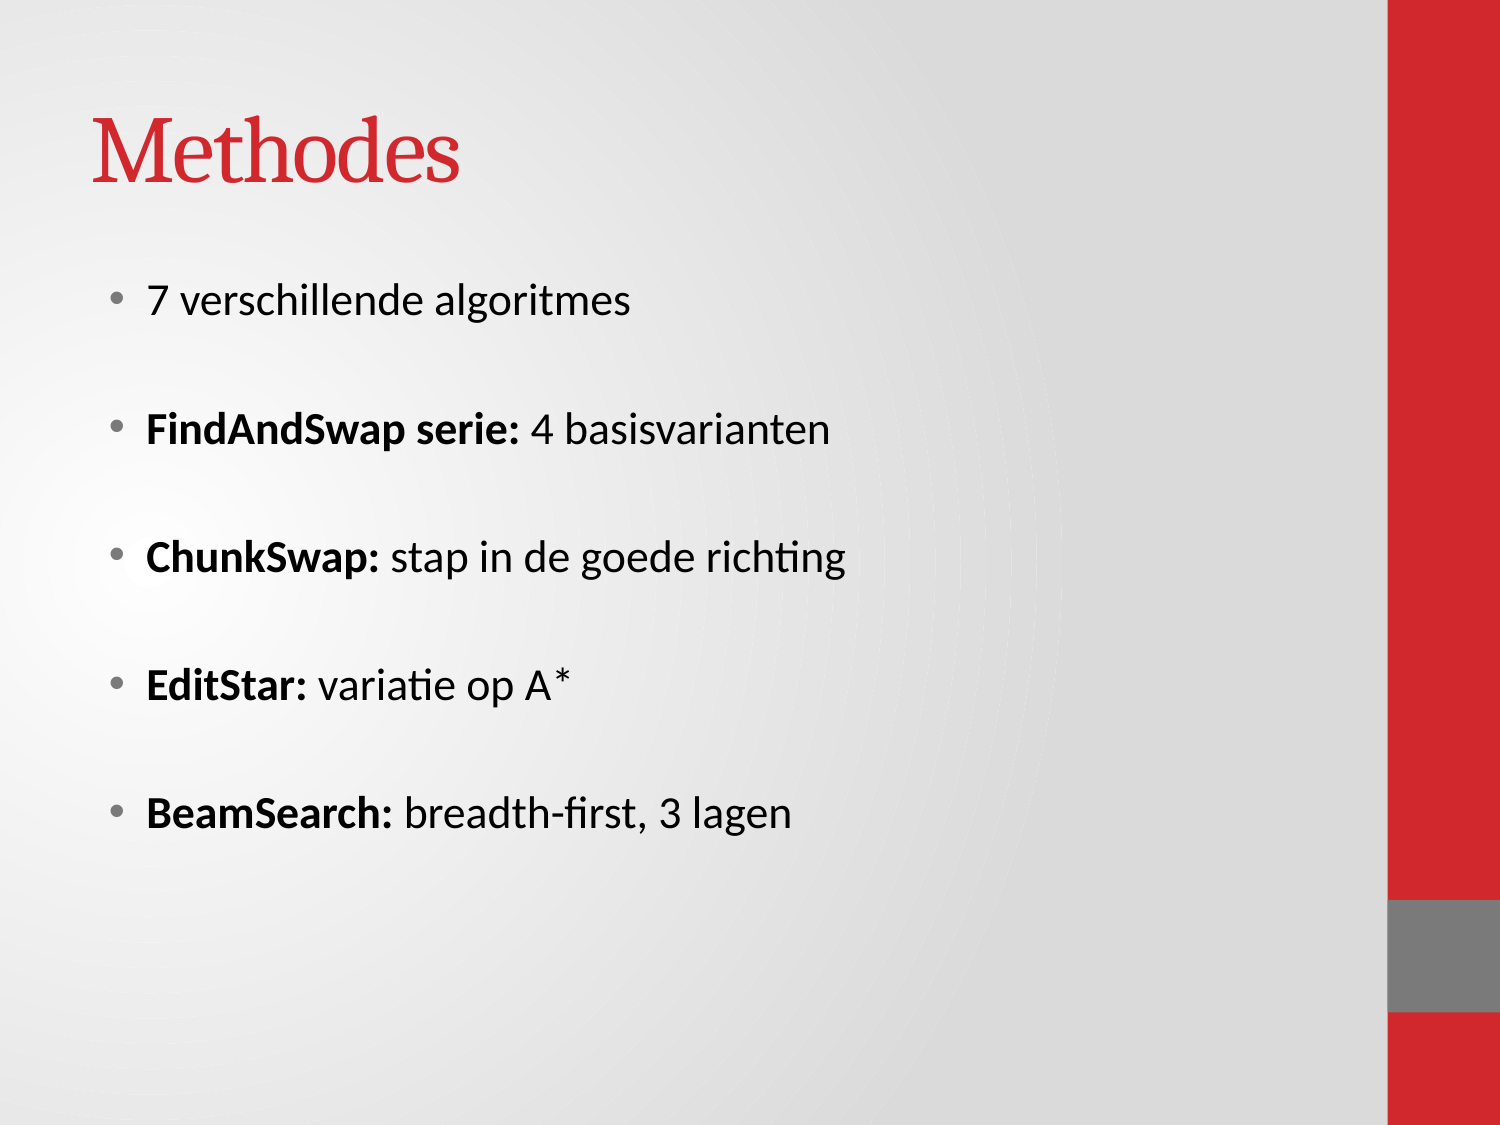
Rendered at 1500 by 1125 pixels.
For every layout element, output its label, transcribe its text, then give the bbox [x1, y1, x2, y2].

title Methodes [75, 50, 1325, 238]
list 7 verschillende algoritmes FindAndSwap serie: 4 basisvarianten ChunkSwap: stap in de goede richting EditStar: variatie op A* BeamSearch: breadth-first, 3 lagen [75, 262, 1325, 1050]
